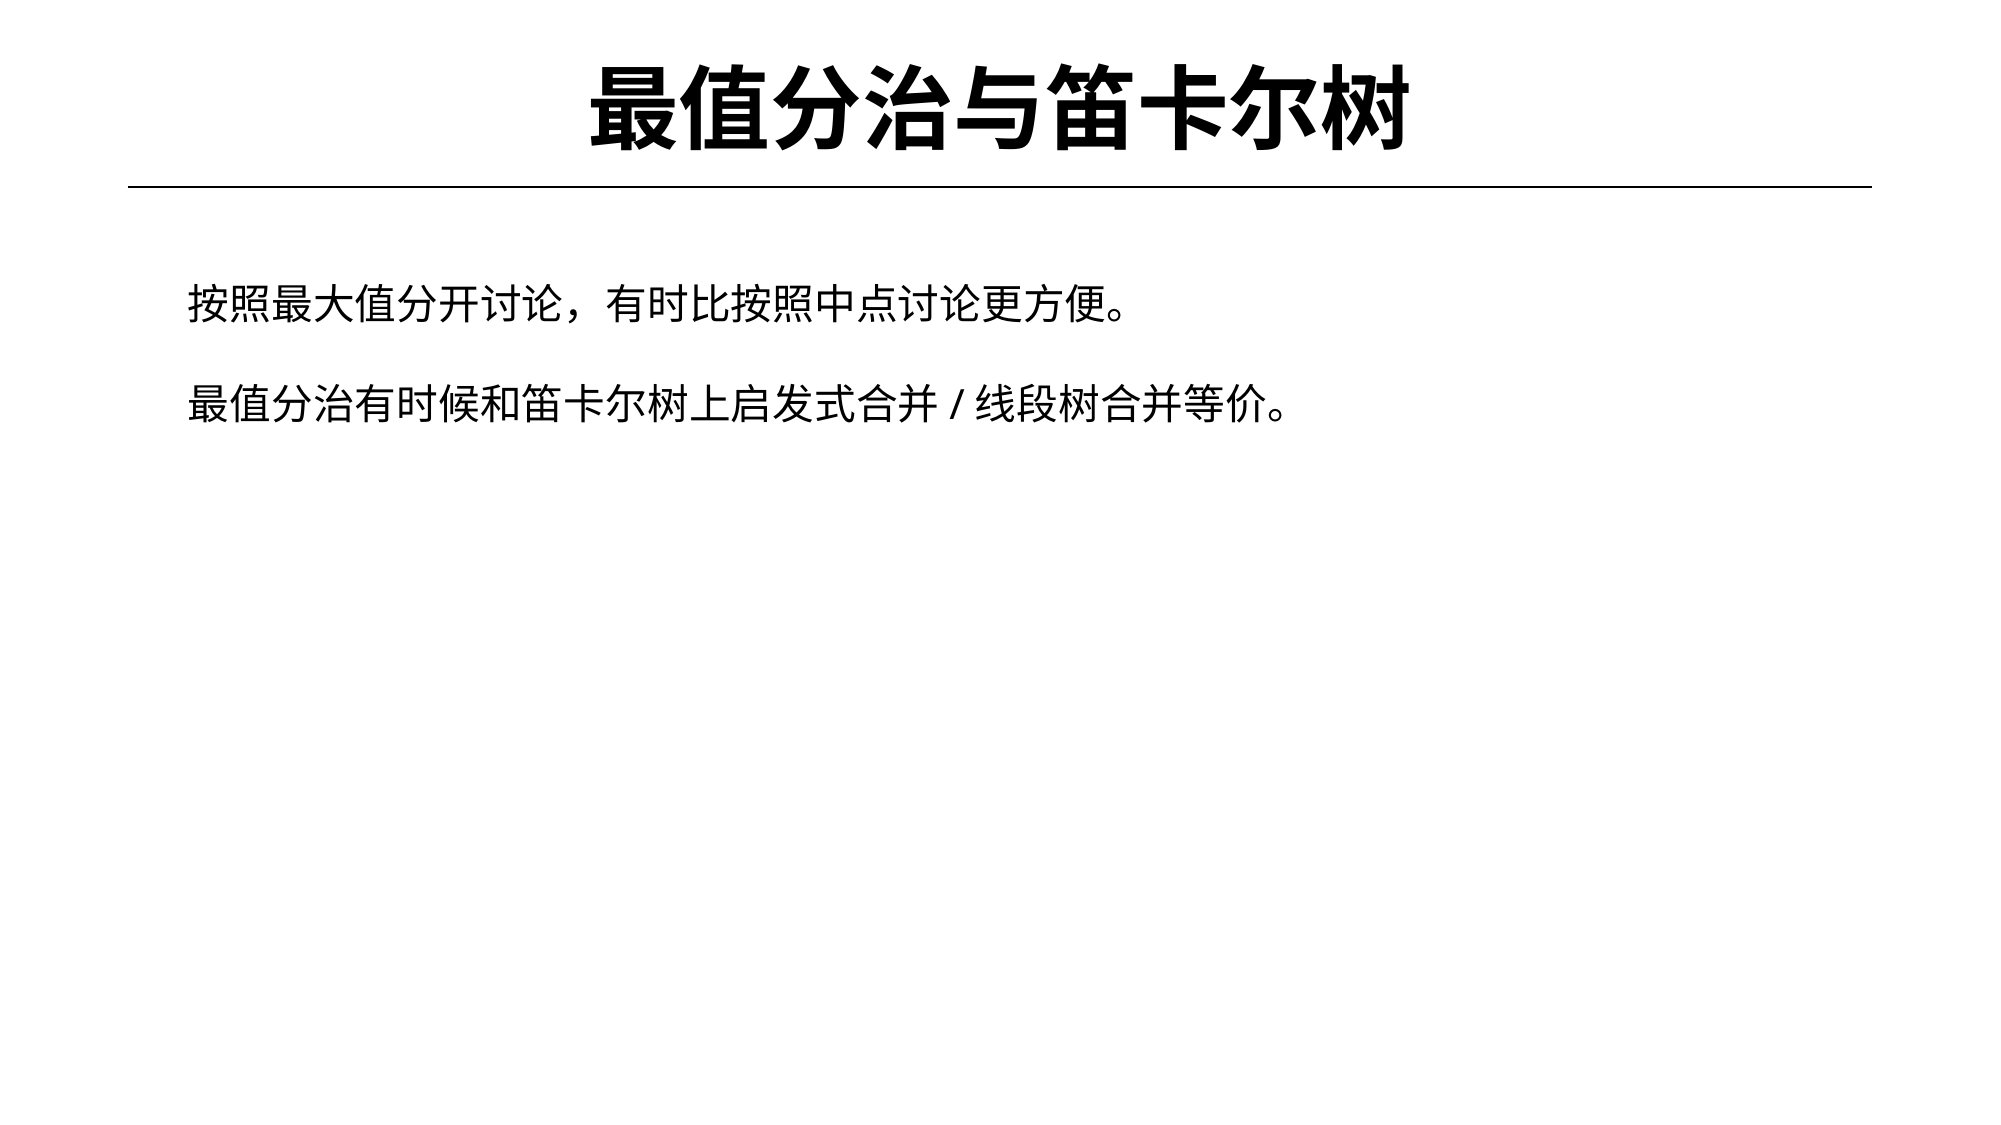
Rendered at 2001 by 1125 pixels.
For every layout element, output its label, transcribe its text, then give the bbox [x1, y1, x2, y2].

text_box 按照最大值分开讨论，有时比按照中点讨论更方便。 最值分治有时候和笛卡尔树上启发式合并/线段树合并等价。 [173, 270, 1931, 436]
title 最值分治与笛卡尔树 [249, 18, 1750, 171]
